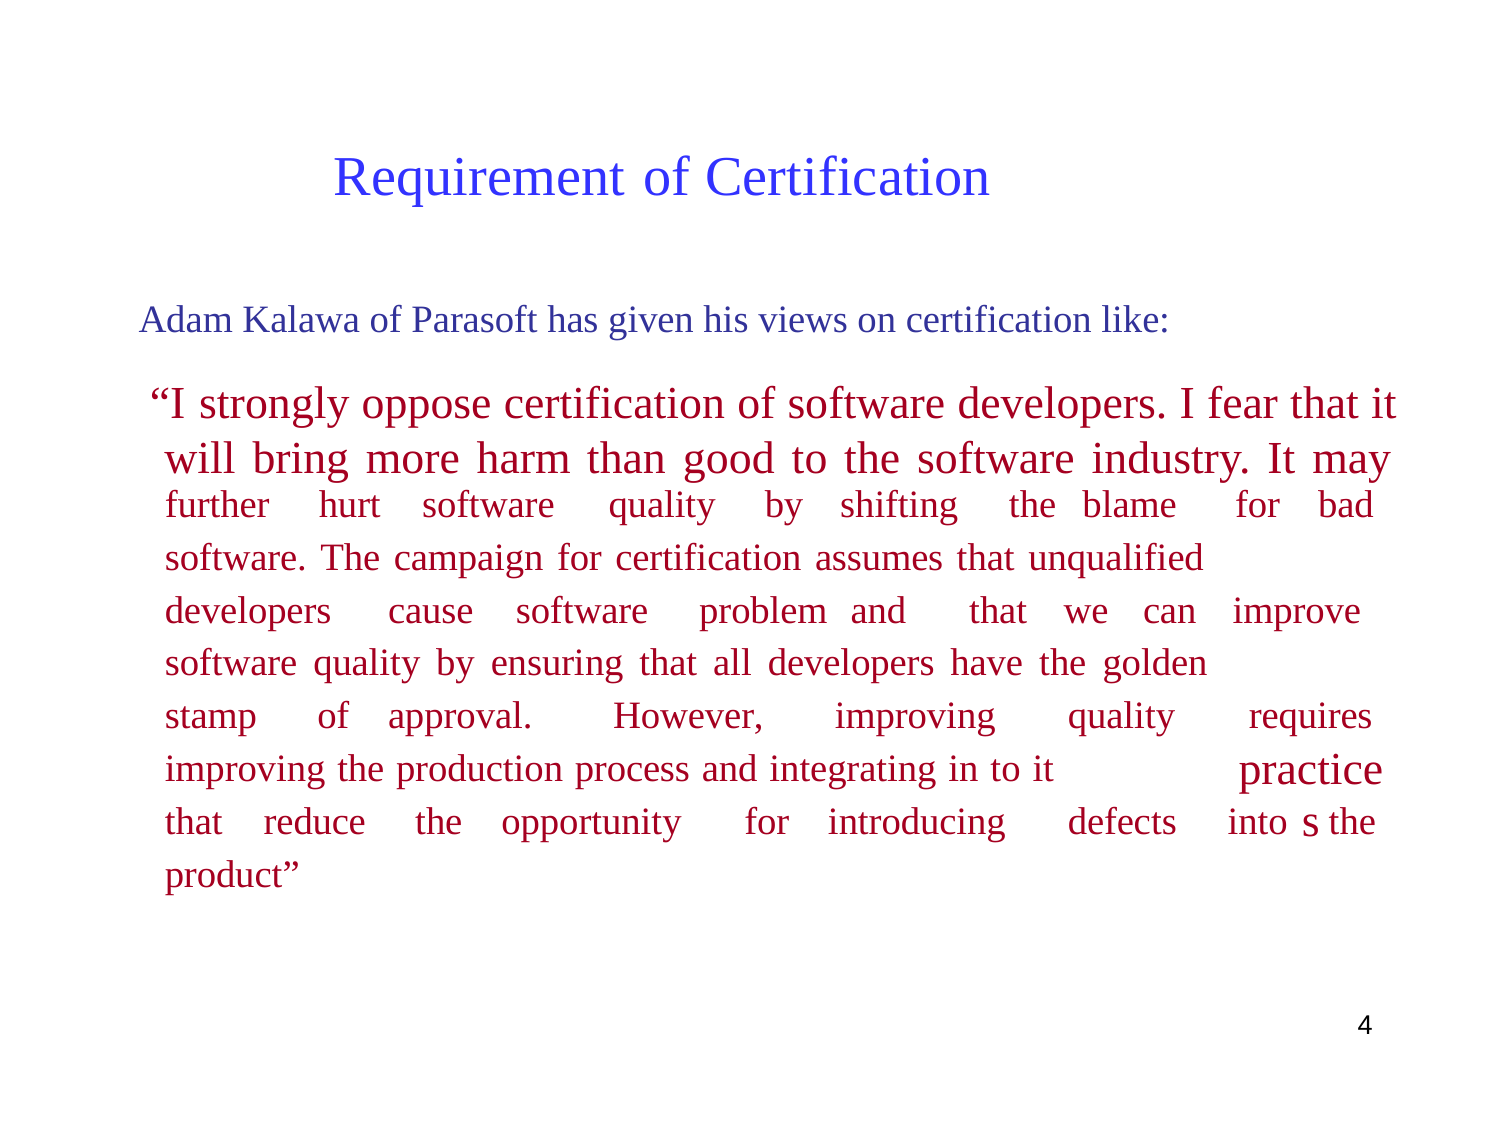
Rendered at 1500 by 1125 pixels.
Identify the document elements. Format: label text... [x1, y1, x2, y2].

text_box 4 [1355, 1012, 1379, 1042]
text_box improve [1230, 591, 1393, 640]
text_box we [1061, 591, 1126, 640]
text_box that [967, 591, 1046, 640]
text_box cause [386, 591, 498, 640]
text_box defects [1066, 802, 1206, 851]
text_box the [413, 802, 480, 851]
text_box of approval. [315, 697, 579, 745]
text_box by [762, 485, 819, 534]
text_box the blame [1007, 485, 1214, 534]
text_box introducing [826, 802, 1047, 851]
text_box stamp [162, 697, 282, 745]
text_box software [513, 591, 682, 640]
text_box software [420, 485, 588, 534]
text_box software quality by ensuring that all developers have the golden [162, 644, 1393, 692]
text_box shifting [838, 485, 988, 534]
text_box for [742, 802, 806, 851]
text_box problem and [697, 591, 952, 640]
text_box improving [833, 697, 1033, 745]
text_box hurt [316, 485, 401, 534]
text_box Adam Kalawa of Parasoft has given his views on certification like: “I strongly oppose certification of software developers. I fear that it will bring more harm than good to the software industry. It may [136, 300, 1438, 481]
text_box Requirement of Certification [331, 146, 1177, 206]
text_box product” [162, 855, 333, 904]
text_box requires practices [1221, 697, 1390, 798]
text_box developers [162, 591, 371, 640]
text_box that [162, 802, 242, 851]
text_box can [1141, 591, 1216, 640]
text_box bad [1316, 485, 1393, 534]
text_box opportunity [499, 802, 723, 851]
text_box quality [1066, 697, 1203, 745]
text_box reduce [261, 802, 394, 851]
text_box quality [606, 485, 744, 534]
text_box further [162, 485, 298, 534]
text_box into [1225, 802, 1307, 851]
text_box However, [611, 697, 800, 745]
text_box improving the production process and integrating in to it [162, 749, 1218, 798]
text_box the [1326, 802, 1393, 851]
text_box software. The campaign for certification assumes that unqualified [162, 538, 1393, 587]
text_box for [1233, 485, 1297, 534]
